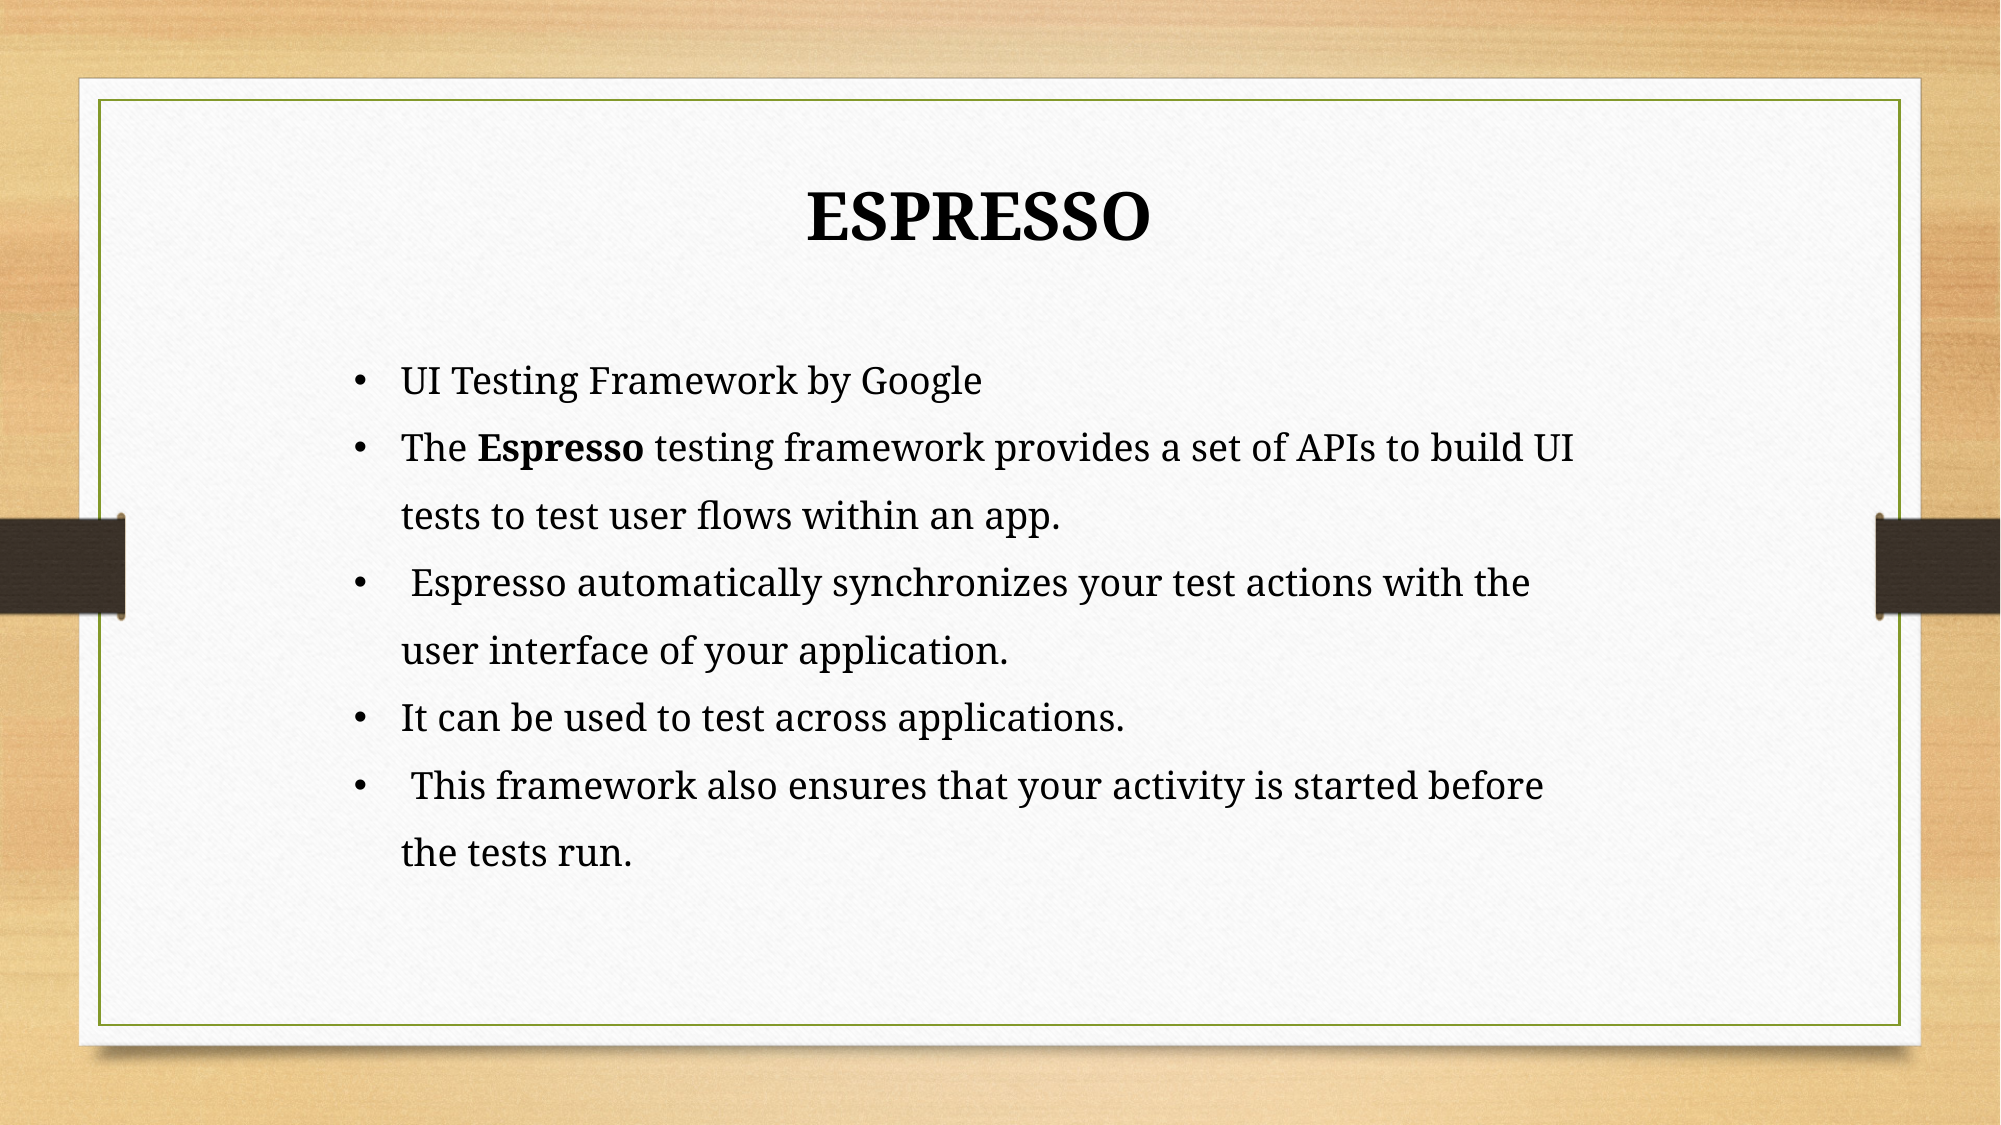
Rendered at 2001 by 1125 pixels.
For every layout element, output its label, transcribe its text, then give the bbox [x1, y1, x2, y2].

text_box ESPRESSO UI Testing Framework by Google The Espresso testing framework provides a set of APIs to build UI tests to test user flows within an app. Espresso automatically synchronizes your test actions with the user interface of your application. It can be used to test across applications. This framework also ensures that your activity is started before the tests run. [339, 166, 1621, 882]
picture [0, 0, 2001, 1125]
